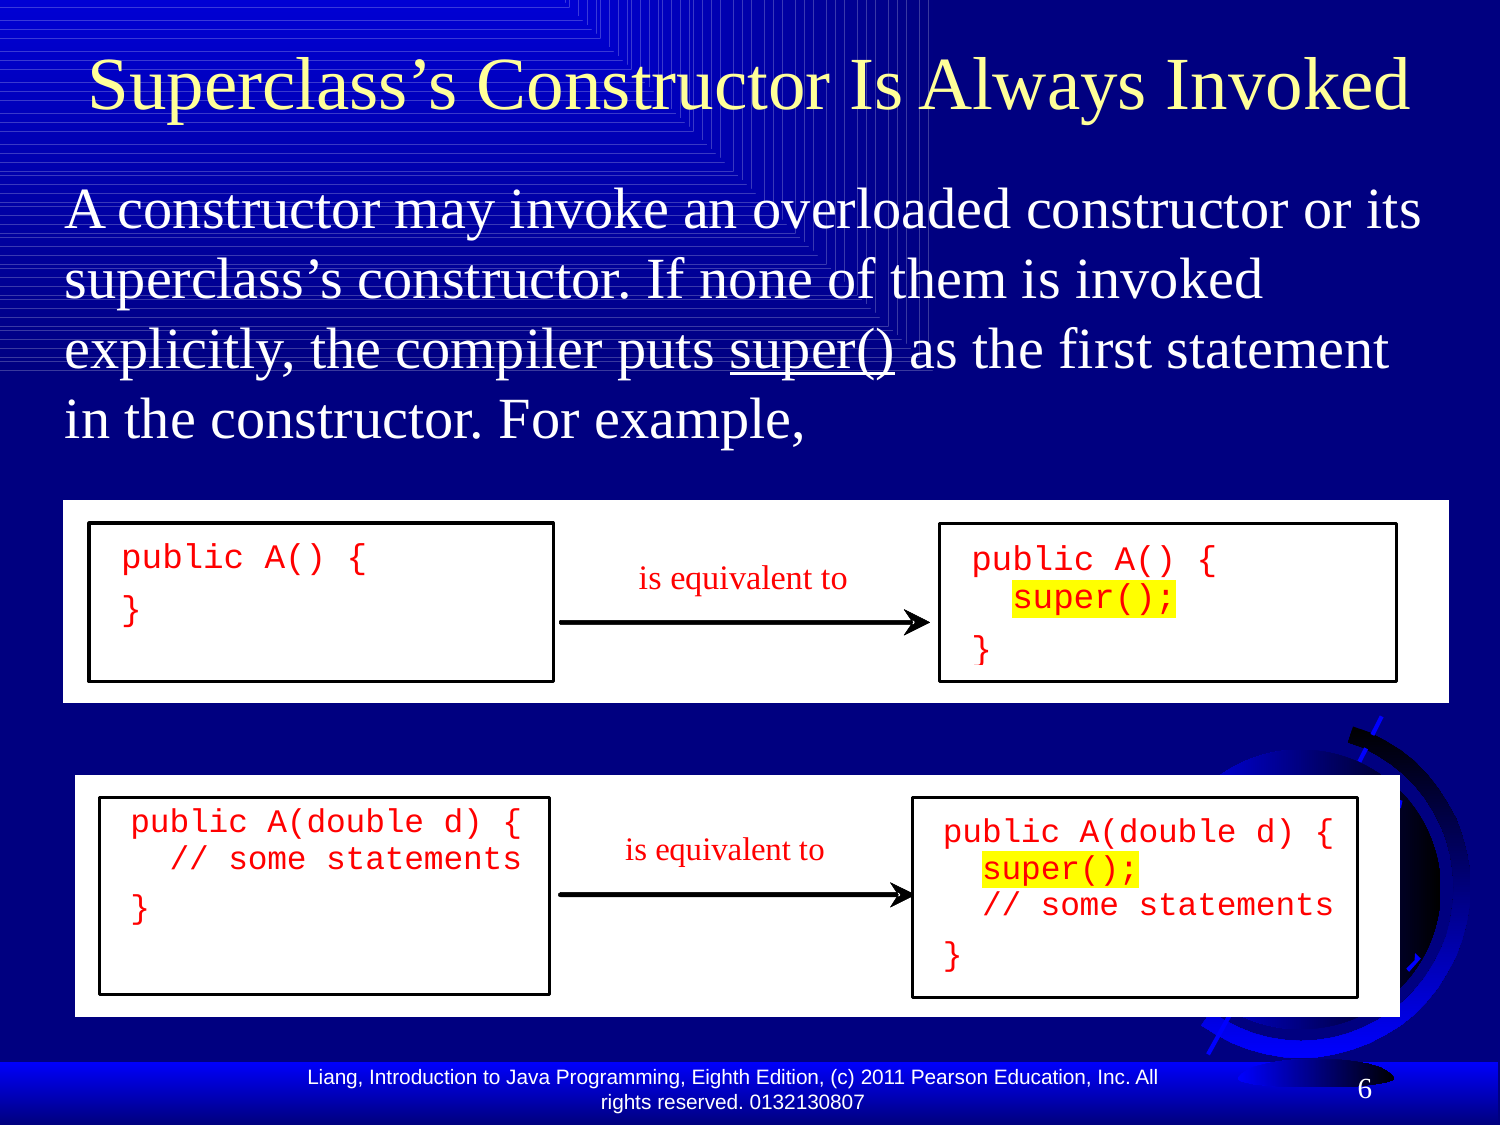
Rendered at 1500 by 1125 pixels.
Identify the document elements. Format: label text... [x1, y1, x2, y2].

slide_number 6 [1074, 1049, 1388, 1125]
text_box A constructor may invoke an overloaded constructor or its superclass’s constructor. If none of them is invoked explicitly, the compiler puts super() as the first statement in the constructor. For example, [50, 162, 1450, 458]
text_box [63, 499, 1450, 703]
title Superclass’s Constructor Is Always Invoked [24, 24, 1476, 135]
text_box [74, 774, 1400, 1018]
